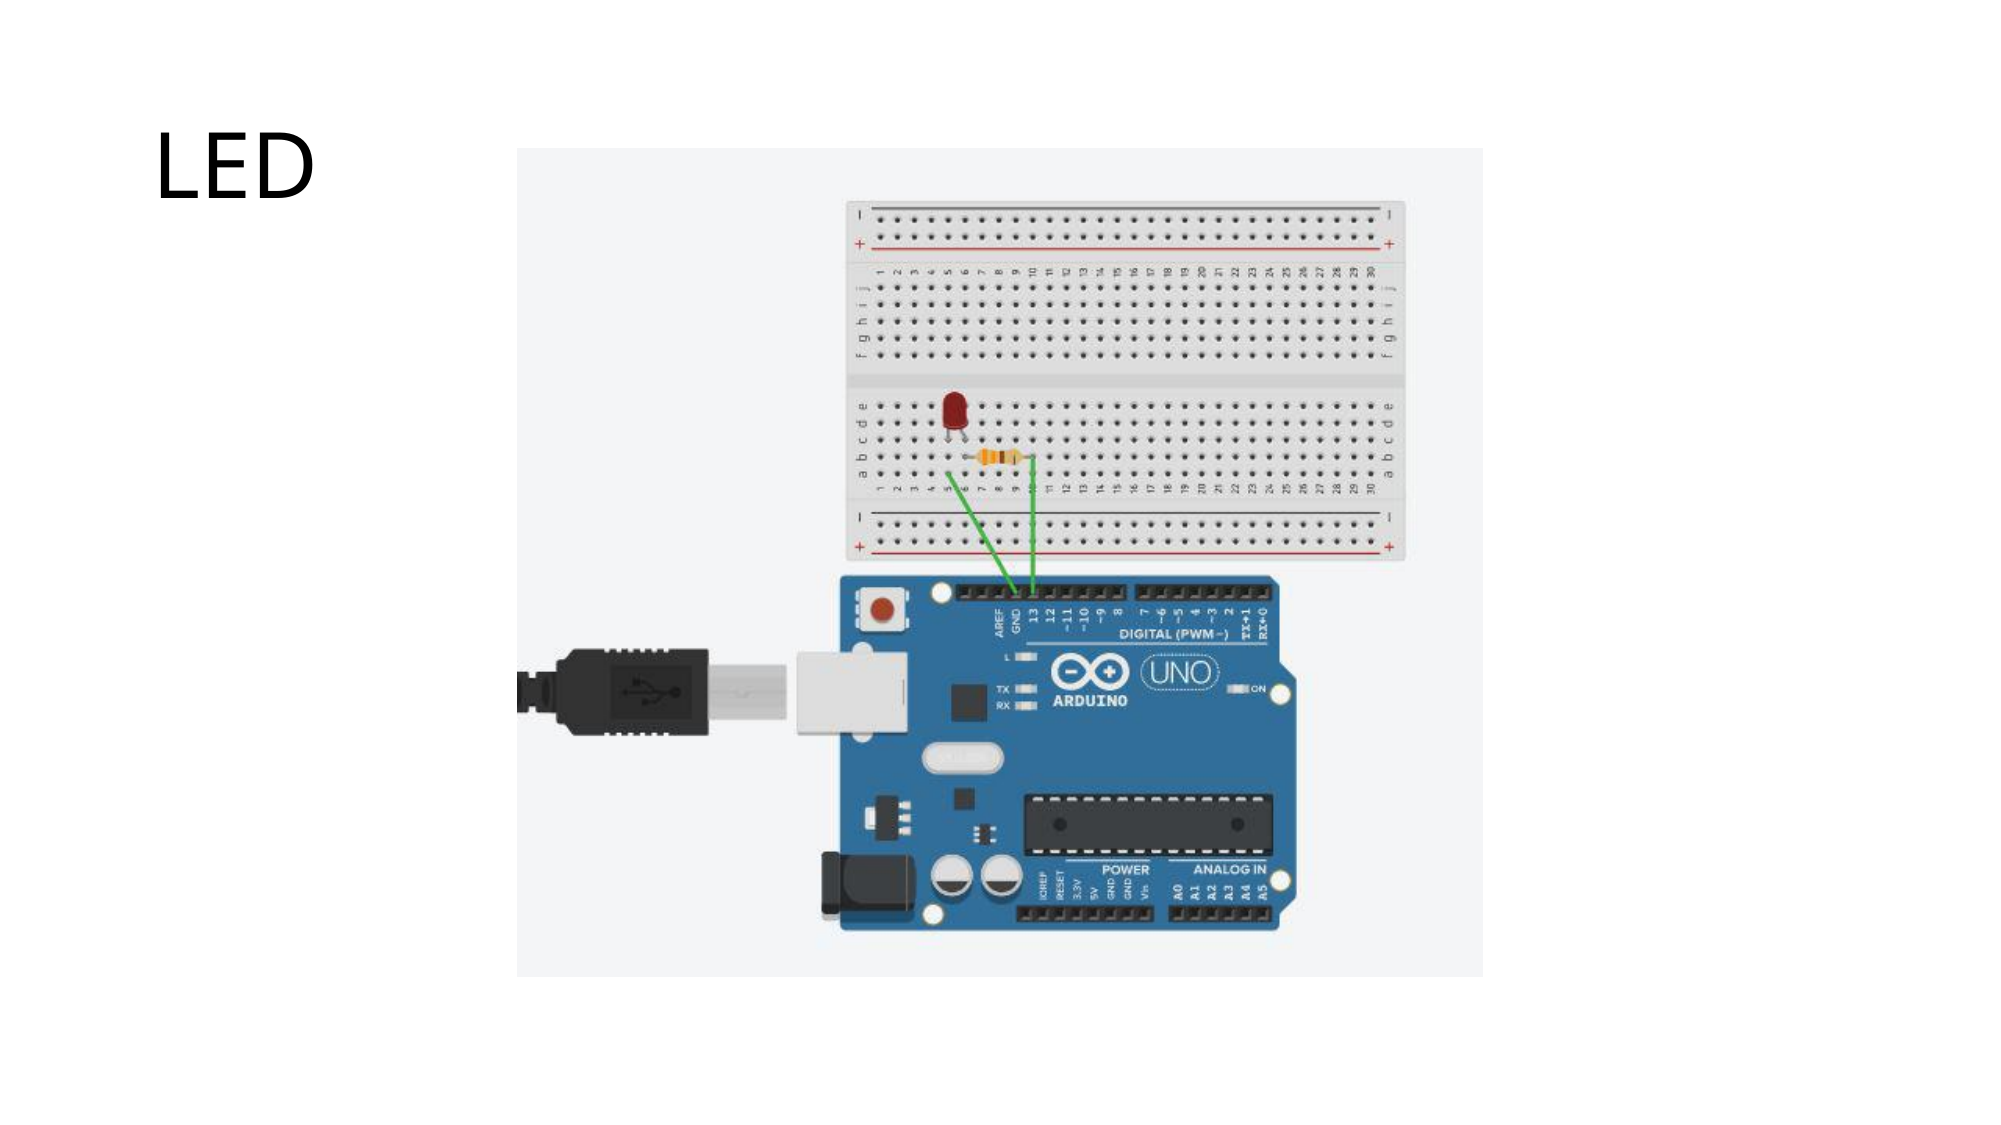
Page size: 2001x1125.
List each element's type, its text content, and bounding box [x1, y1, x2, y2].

picture [517, 148, 1483, 977]
title LED [137, 59, 1863, 278]
